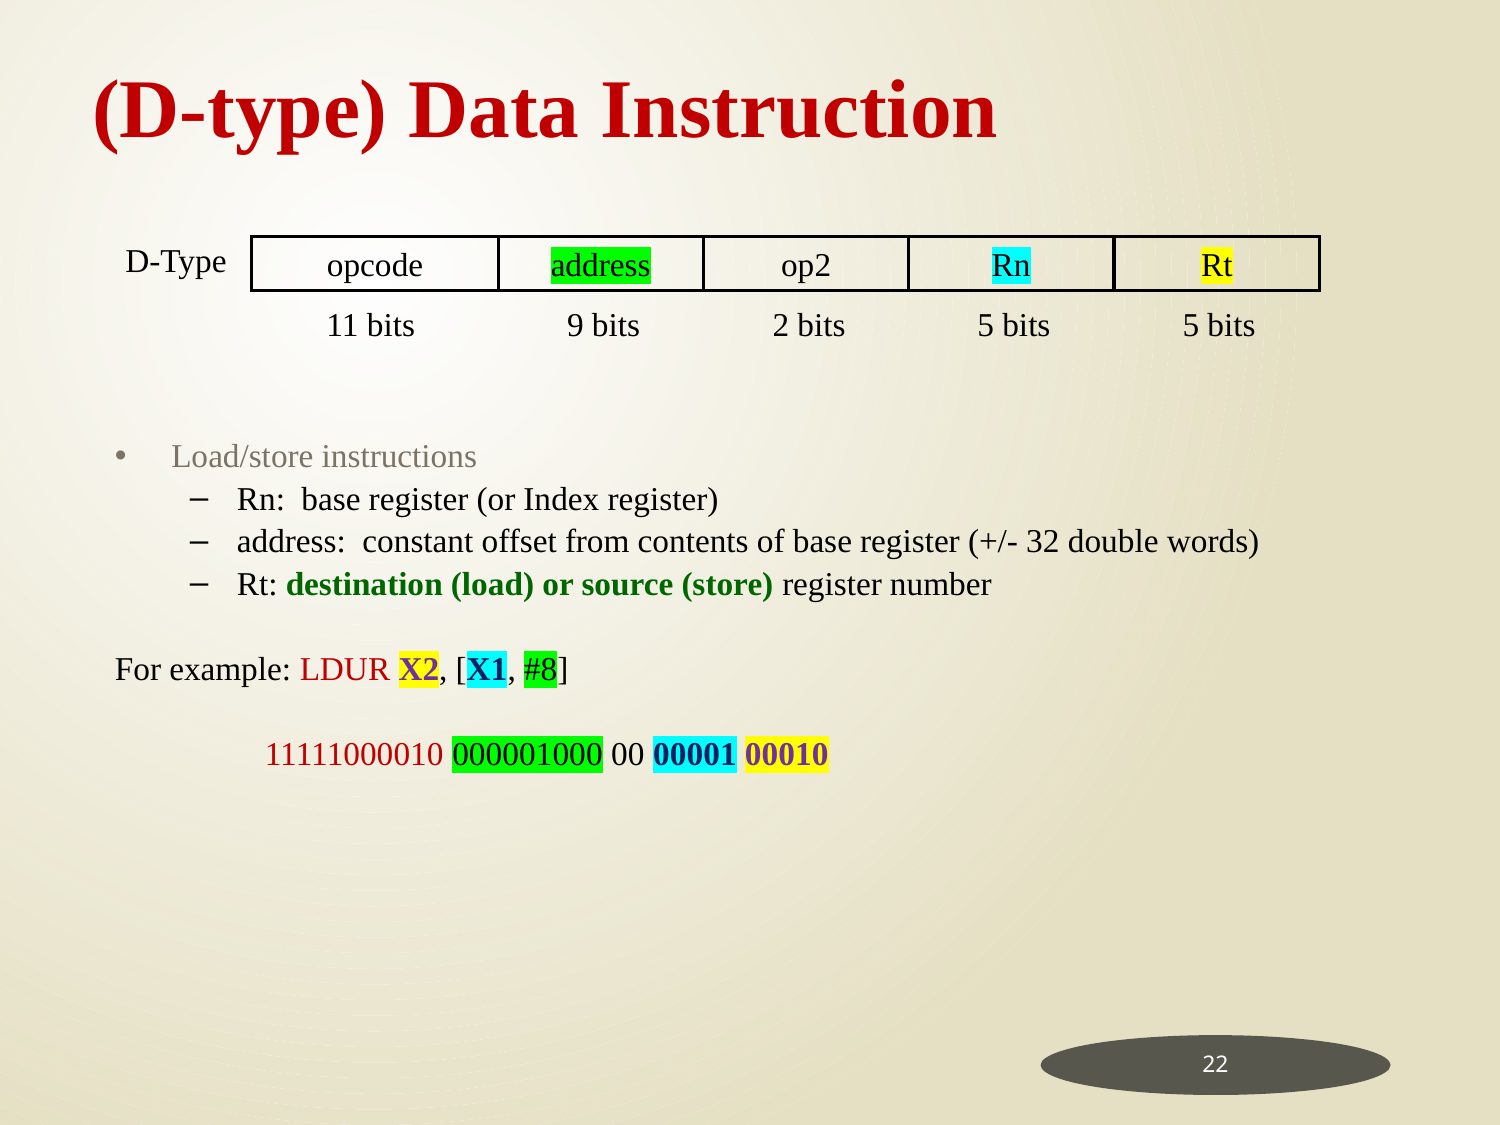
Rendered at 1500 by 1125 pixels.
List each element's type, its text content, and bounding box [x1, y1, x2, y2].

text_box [251, 236, 1320, 352]
text_box D-Type [110, 231, 410, 287]
text_box Load/store instructions Rn: base register (or Index register) address: constant offset from contents of base register (+/- 32 double words) Rt: destination (load) or source (store) register number For example: LDUR X2, [X1, #8] 11111000010 000001000 00 00001 00010 [99, 431, 1500, 783]
slide_number 22 [1040, 1035, 1391, 1096]
text_box (D-type) Data Instruction [77, 46, 1433, 172]
